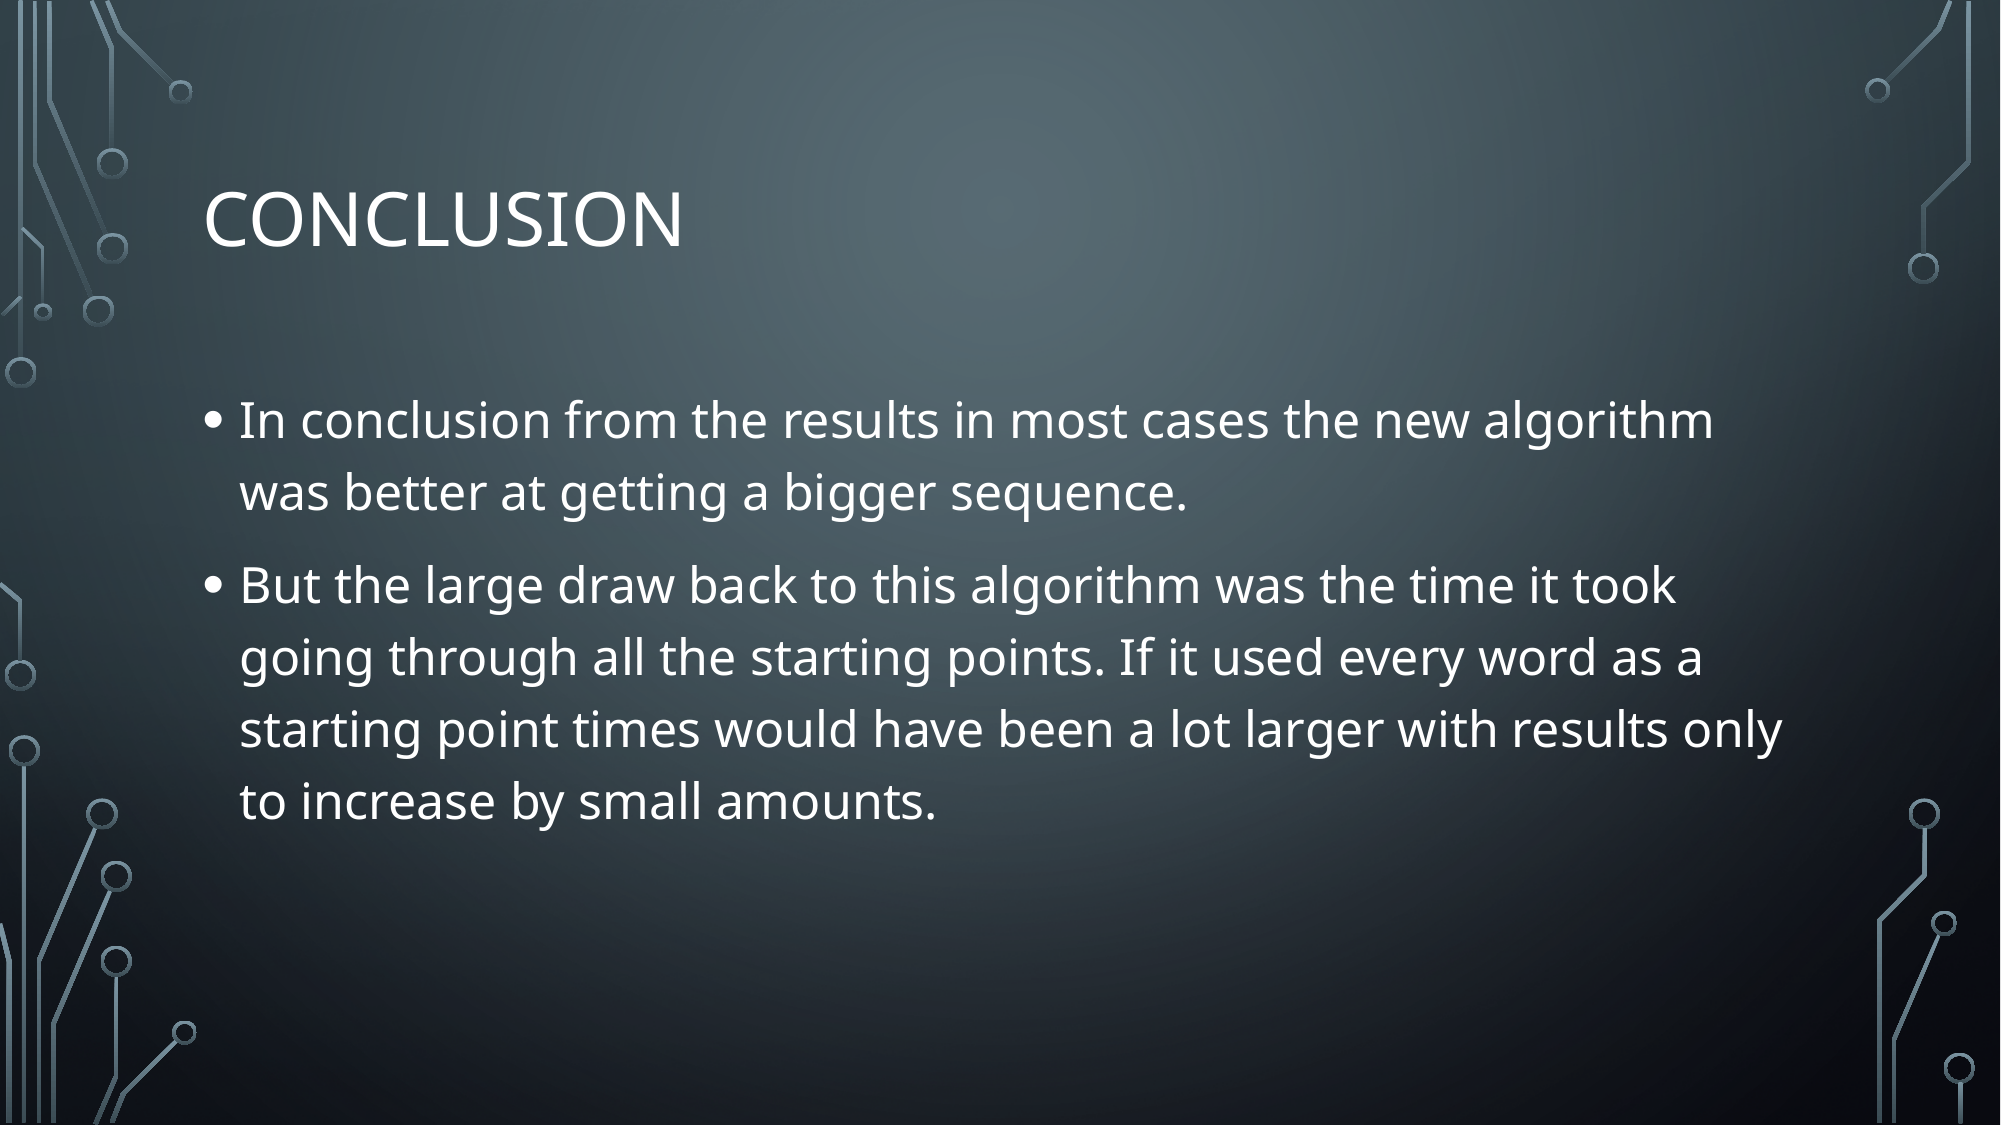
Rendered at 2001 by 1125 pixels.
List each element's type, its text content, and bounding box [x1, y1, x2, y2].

title Conclusion [187, 101, 1813, 344]
list In conclusion from the results in most cases the new algorithm was better at getting a bigger sequence. But the large draw back to this algorithm was the time it took going through all the starting points. If it used every word as a starting point times would have been a lot larger with results only to increase by small amounts. [187, 369, 1813, 950]
